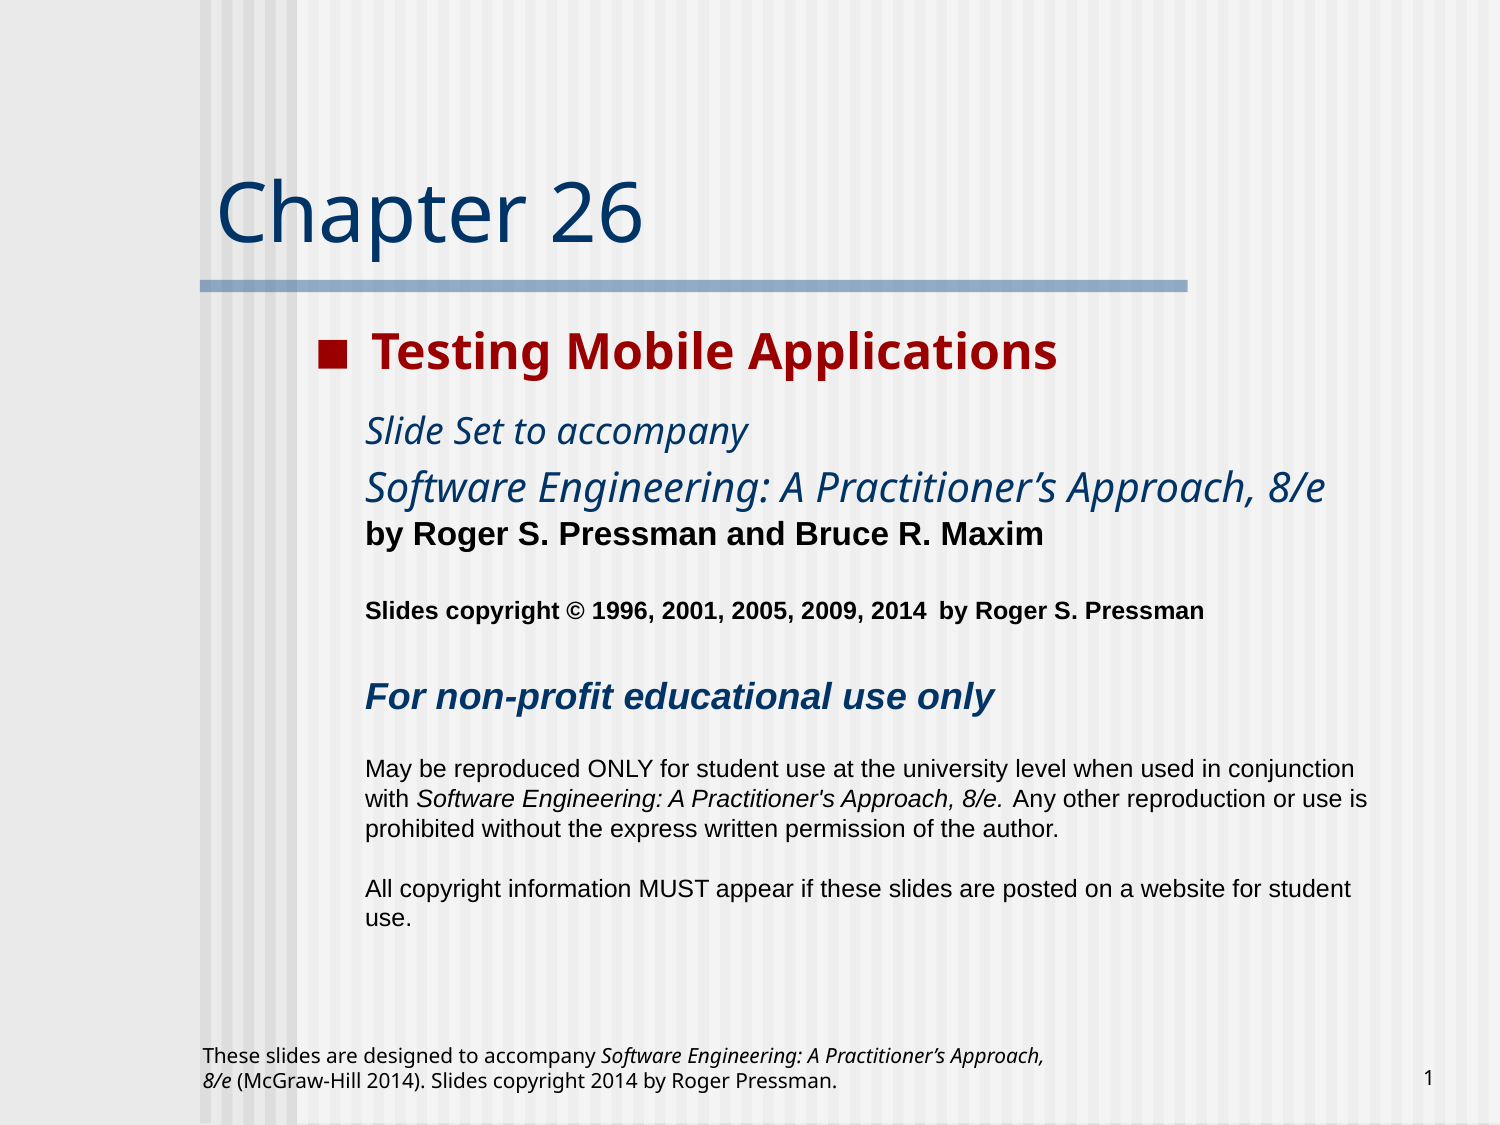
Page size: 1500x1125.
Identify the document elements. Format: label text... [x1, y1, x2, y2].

list Testing Mobile Applications [300, 312, 1438, 1000]
title Chapter 26 [200, 162, 1300, 267]
text_box These slides are designed to accompany Software Engineering: A Practitioner’s Approach, 8/e (McGraw-Hill 2014). Slides copyright 2014 by Roger Pressman. [187, 1024, 1088, 1100]
text_box ‹#› [1237, 1024, 1450, 1100]
text_box Slide Set to accompany Software Engineering: A Practitioner’s Approach, 8/e by Roger S. Pressman and Bruce R. Maxim Slides copyright © 1996, 2001, 2005, 2009, 2014 by Roger S. Pressman For non-profit educational use only May be reproduced ONLY for student use at the university level when used in conjunction with Software Engineering: A Practitioner's Approach, 8/e. Any other reproduction or use is prohibited without the express written permission of the author. All copyright information MUST appear if these slides are posted on a website for student use. [349, 399, 1413, 946]
